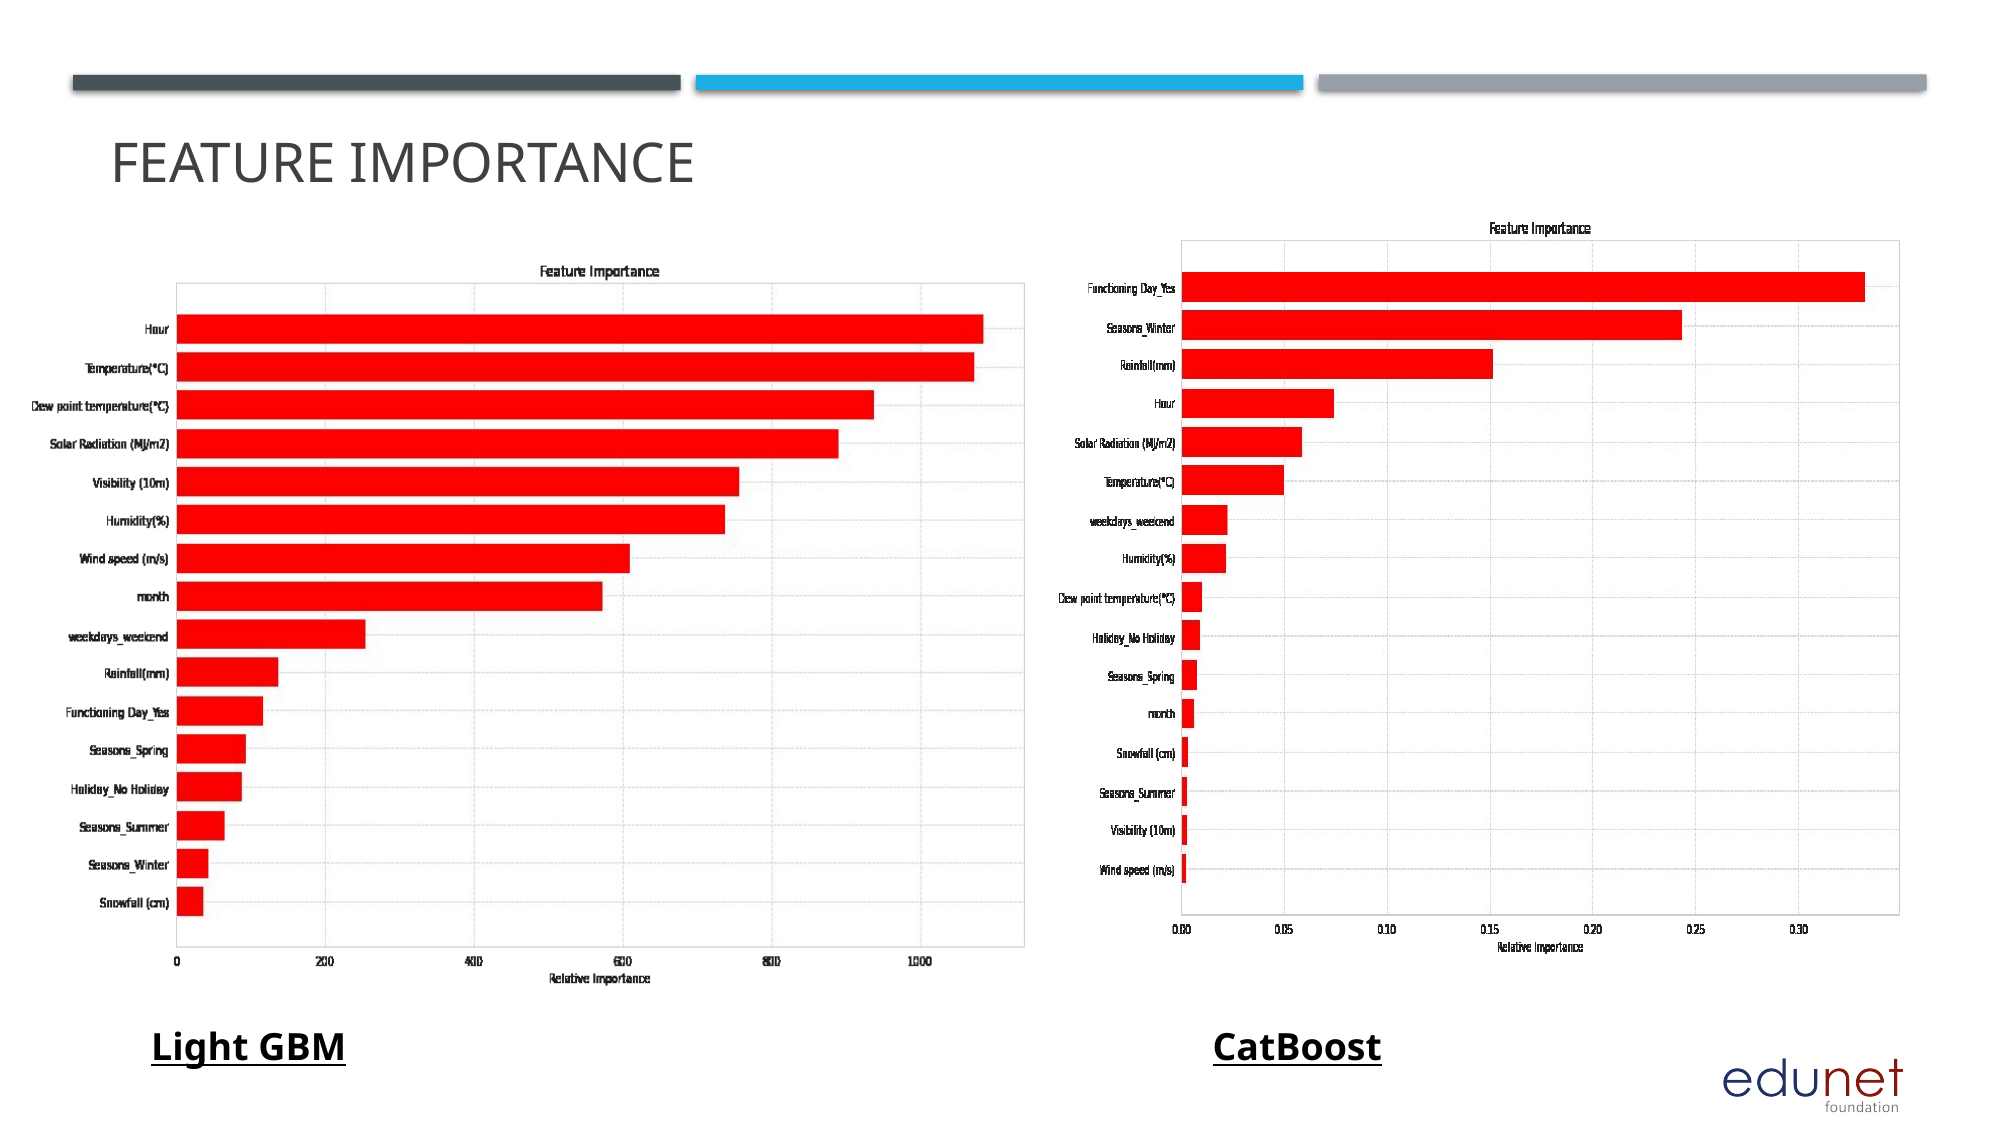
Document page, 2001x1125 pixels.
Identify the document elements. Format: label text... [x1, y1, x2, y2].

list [23, 255, 1032, 993]
text_box CatBoost [1197, 1015, 1865, 1076]
picture [1719, 1056, 1905, 1116]
title Feature Importance [95, 119, 1905, 201]
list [1051, 212, 1906, 963]
text_box Light GBM [136, 1015, 804, 1076]
